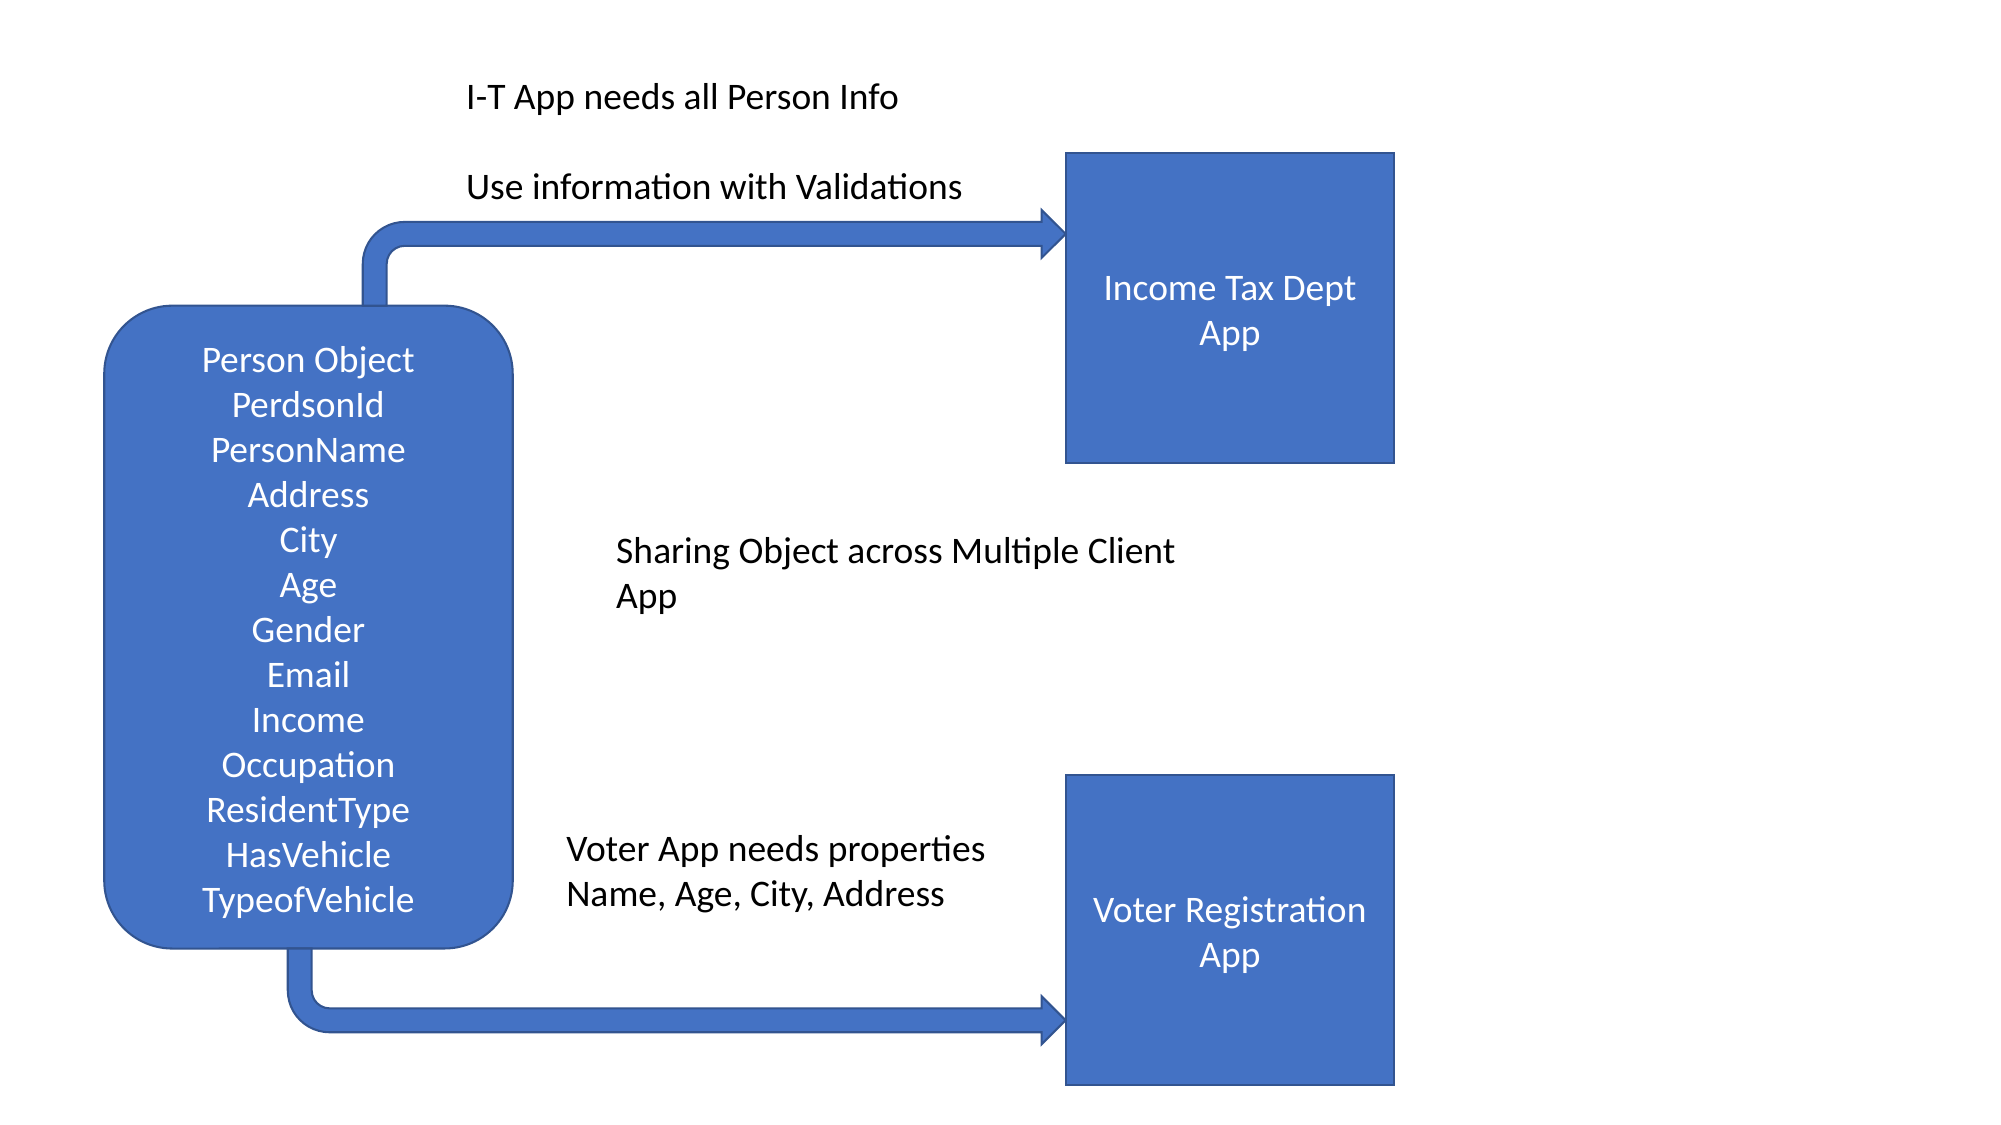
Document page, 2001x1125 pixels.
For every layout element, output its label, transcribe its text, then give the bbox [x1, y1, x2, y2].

text_box [286, 947, 1068, 1047]
text_box Person Object PerdsonId PersonName Address City Age Gender Email Income Occupation ResidentType HasVehicle TypeofVehicle [103, 304, 514, 950]
text_box [361, 207, 1068, 307]
text_box Voter Registration App [1065, 774, 1395, 1086]
text_box I-T App needs all Person Info Use information with Validations [451, 64, 1000, 214]
text_box Sharing Object across Multiple Client App [601, 518, 1236, 624]
text_box Voter App needs properties Name, Age, City, Address [551, 817, 1049, 922]
text_box Income Tax Dept App [1065, 152, 1395, 464]
